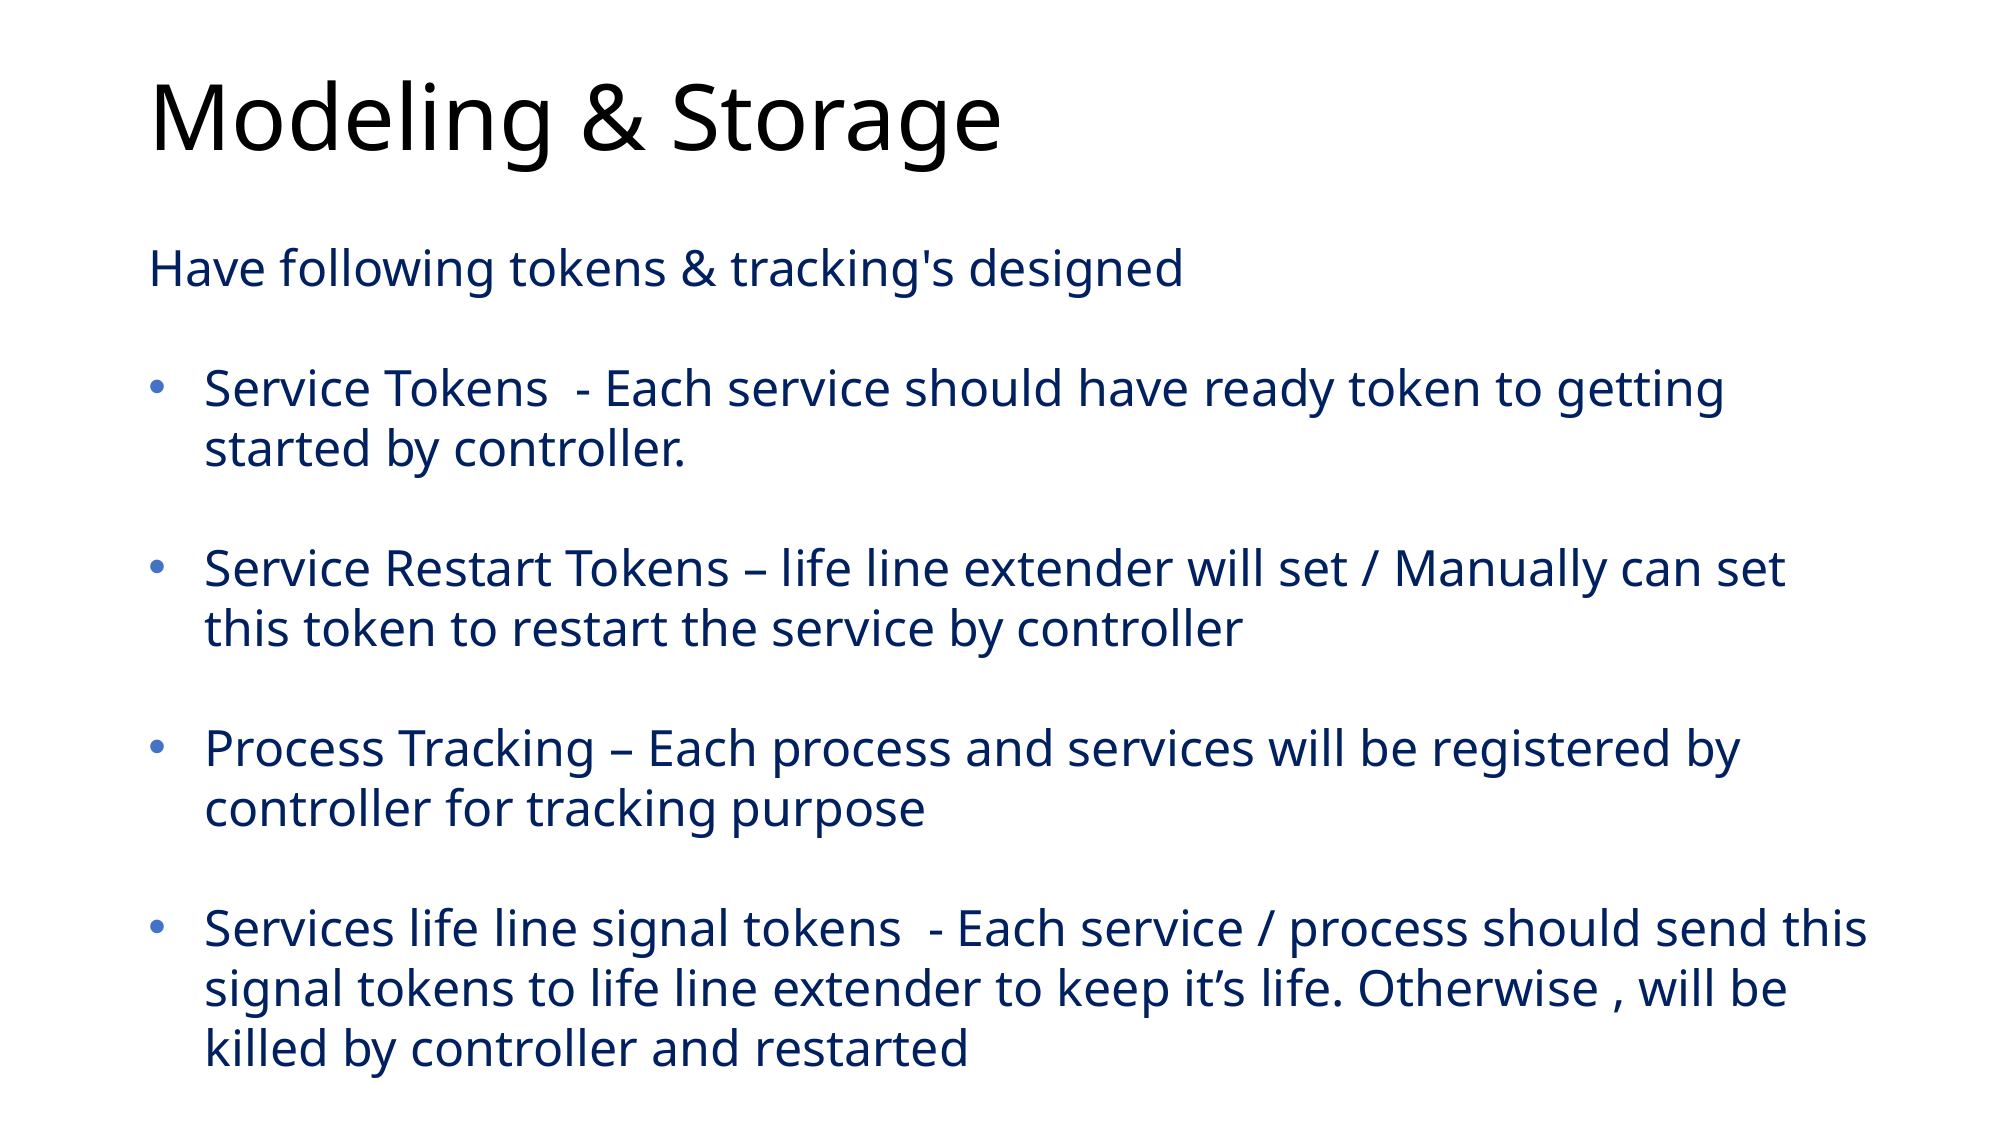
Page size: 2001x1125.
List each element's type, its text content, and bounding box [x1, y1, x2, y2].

title Modeling & Storage [133, 12, 1859, 228]
text_box Have following tokens & tracking's designed Service Tokens - Each service should have ready token to getting started by controller. Service Restart Tokens – life line extender will set / Manually can set this token to restart the service by controller Process Tracking – Each process and services will be registered by controller for tracking purpose Services life line signal tokens - Each service / process should send this signal tokens to life line extender to keep it’s life. Otherwise , will be killed by controller and restarted [133, 228, 1886, 1084]
